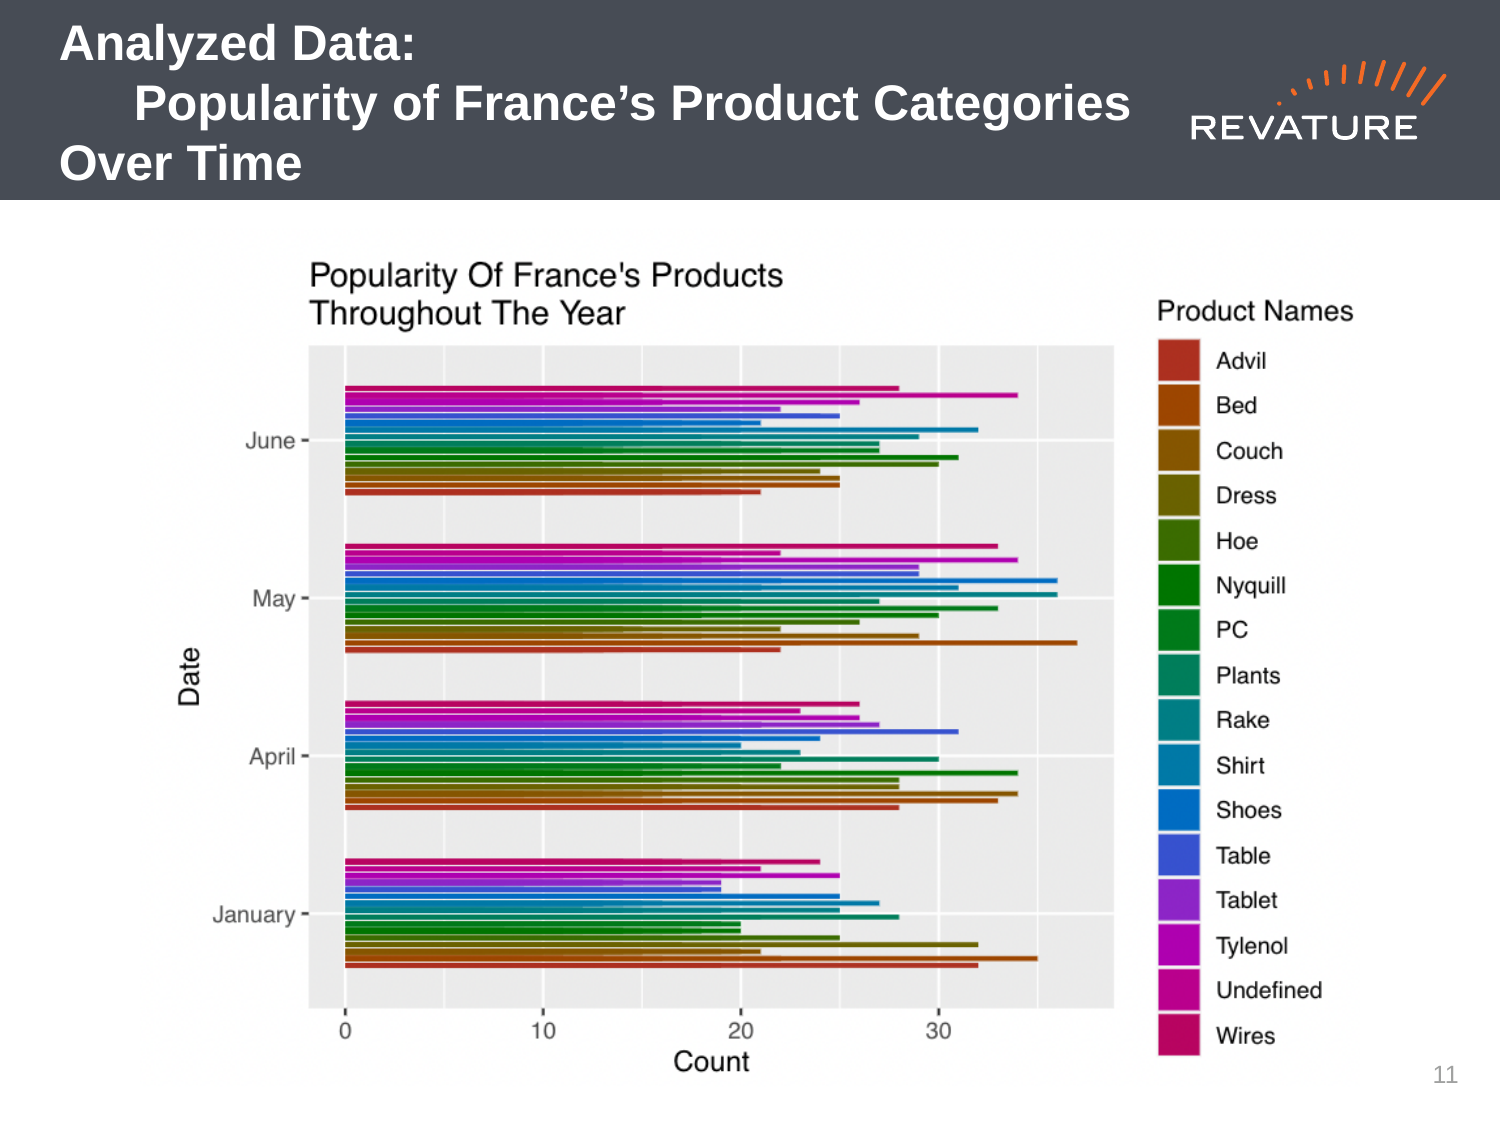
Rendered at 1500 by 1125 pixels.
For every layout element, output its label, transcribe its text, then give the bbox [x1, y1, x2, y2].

picture [140, 228, 1360, 1087]
slide_number ‹#› [1332, 1043, 1474, 1104]
title Analyzed Data: Popularity of France’s Product Categories Over Time [43, 0, 1221, 201]
